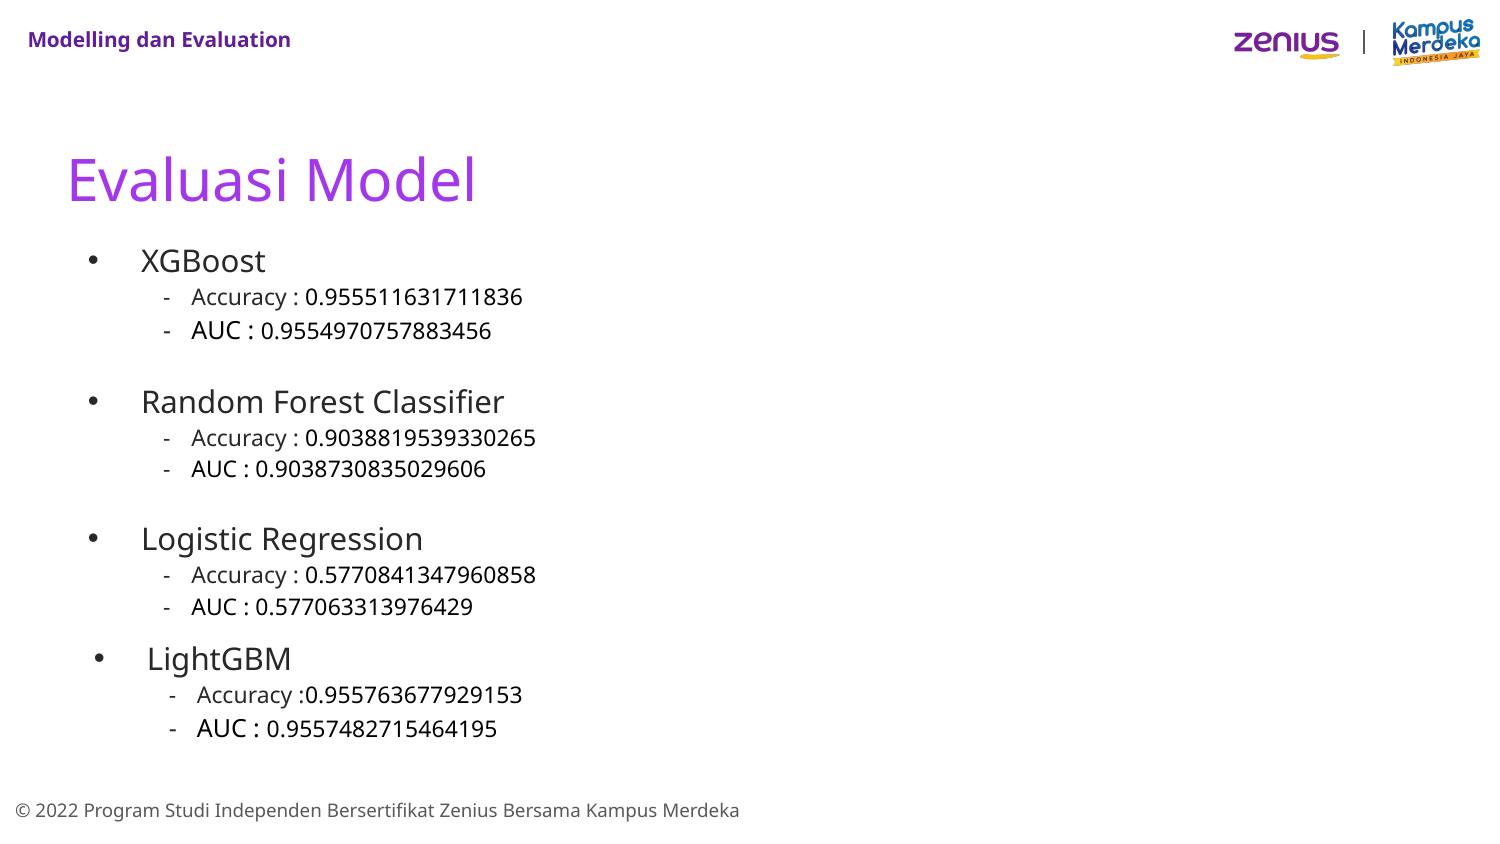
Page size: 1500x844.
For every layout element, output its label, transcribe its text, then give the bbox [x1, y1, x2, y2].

text_box LightGBM Accuracy :0.955763677929153 AUC : 0.9557482715464195 [56, 618, 1359, 788]
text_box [1230, 15, 1480, 69]
text_box Modelling dan Evaluation [12, 14, 1011, 65]
list XGBoost Accuracy : 0.955511631711836 AUC : 0.9554970757883456 Random Forest Classifier Accuracy : 0.9038819539330265 AUC : 0.9038730835029606 Logistic Regression Accuracy : 0.5770841347960858 AUC : 0.577063313976429 [51, 245, 1365, 751]
text_box © 2022 Program Studi Independen Bersertifikat Zenius Bersama Kampus Merdeka [0, 787, 1468, 833]
title Evaluasi Model [51, 110, 1443, 245]
